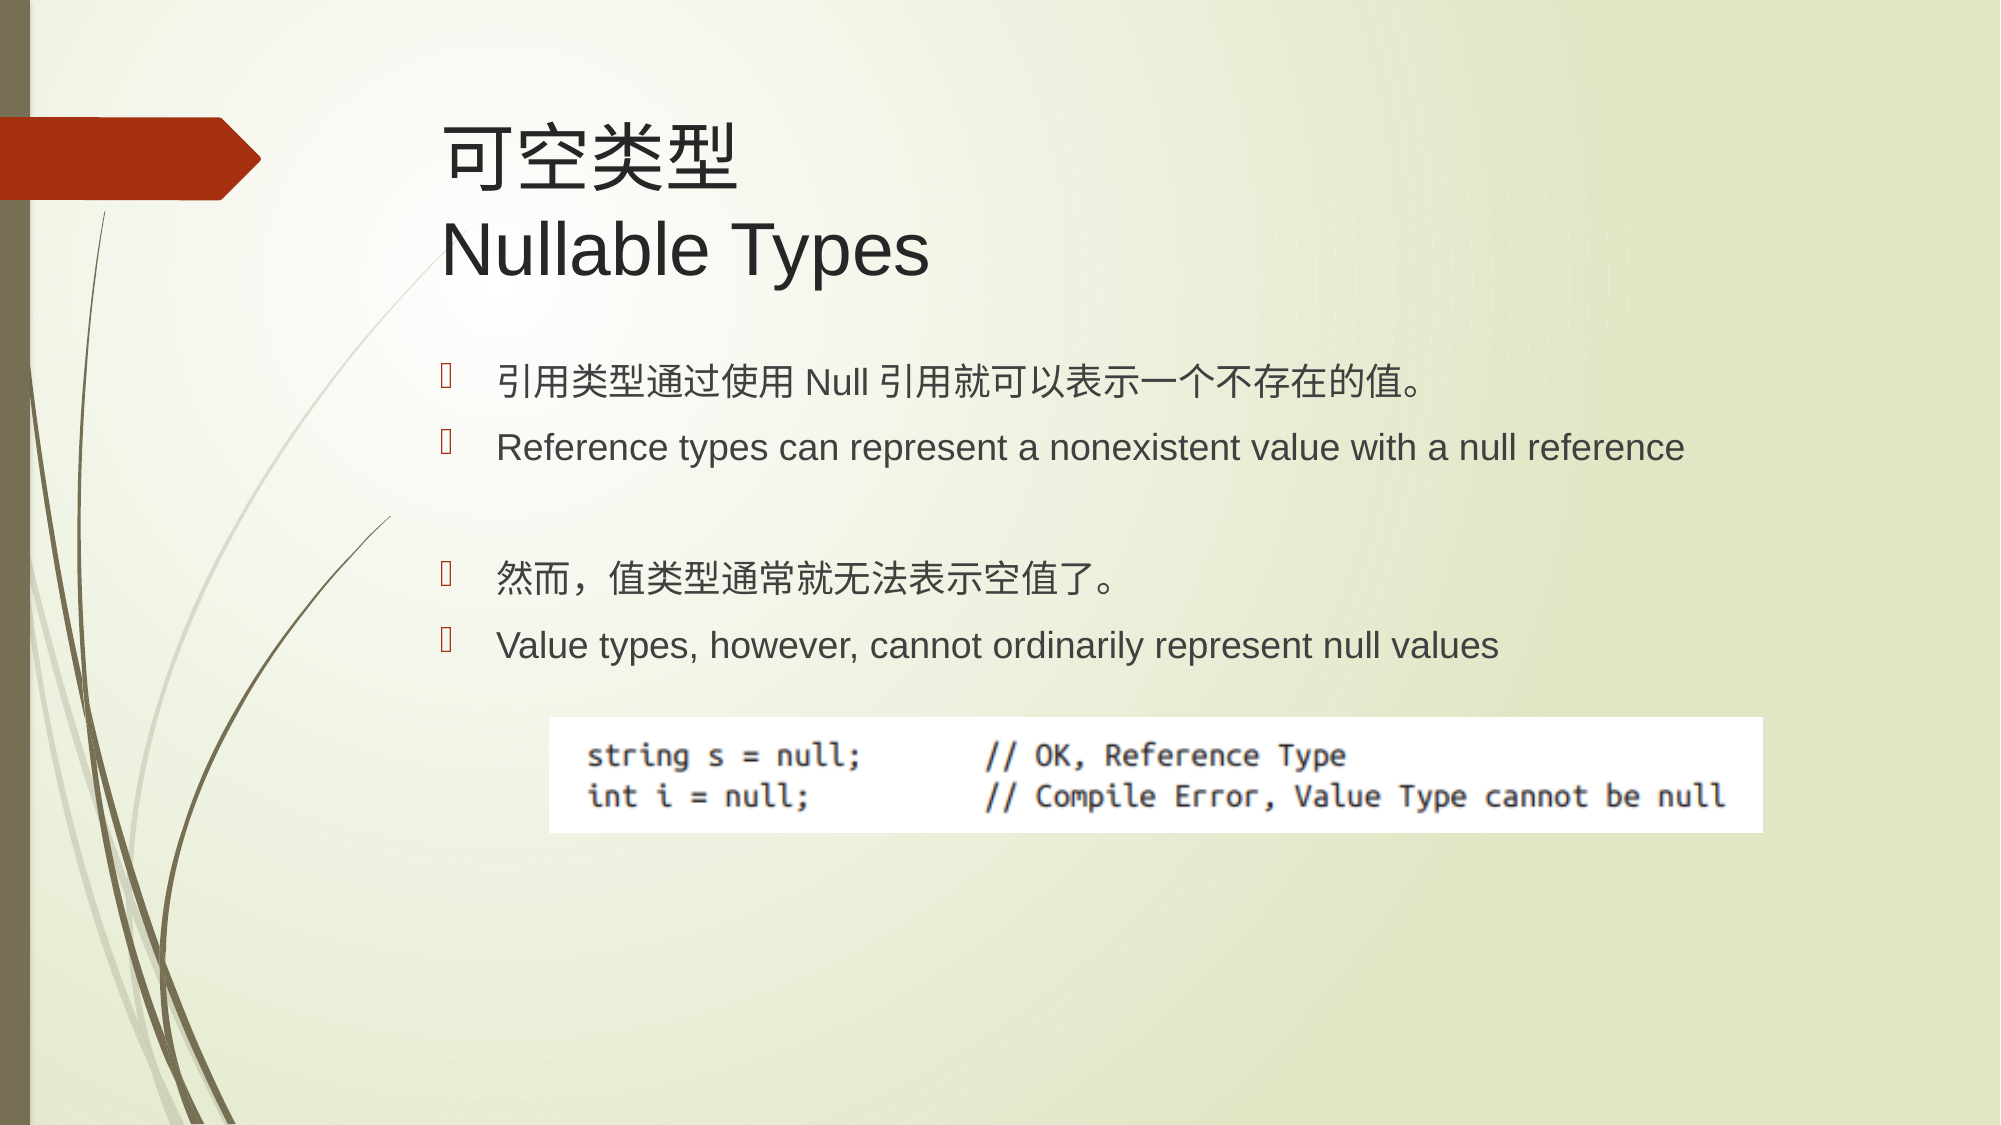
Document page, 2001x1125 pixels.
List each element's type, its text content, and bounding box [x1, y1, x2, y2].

picture [549, 716, 1763, 833]
title 可空类型 Nullable Types [425, 102, 1888, 313]
list 引用类型通过使用Null引用就可以表示一个不存在的值。 Reference types can represent a nonexistent value with a null reference 然而，值类型通常就无法表示空值了。 Value types, however, cannot ordinarily represent null values [424, 350, 1888, 970]
